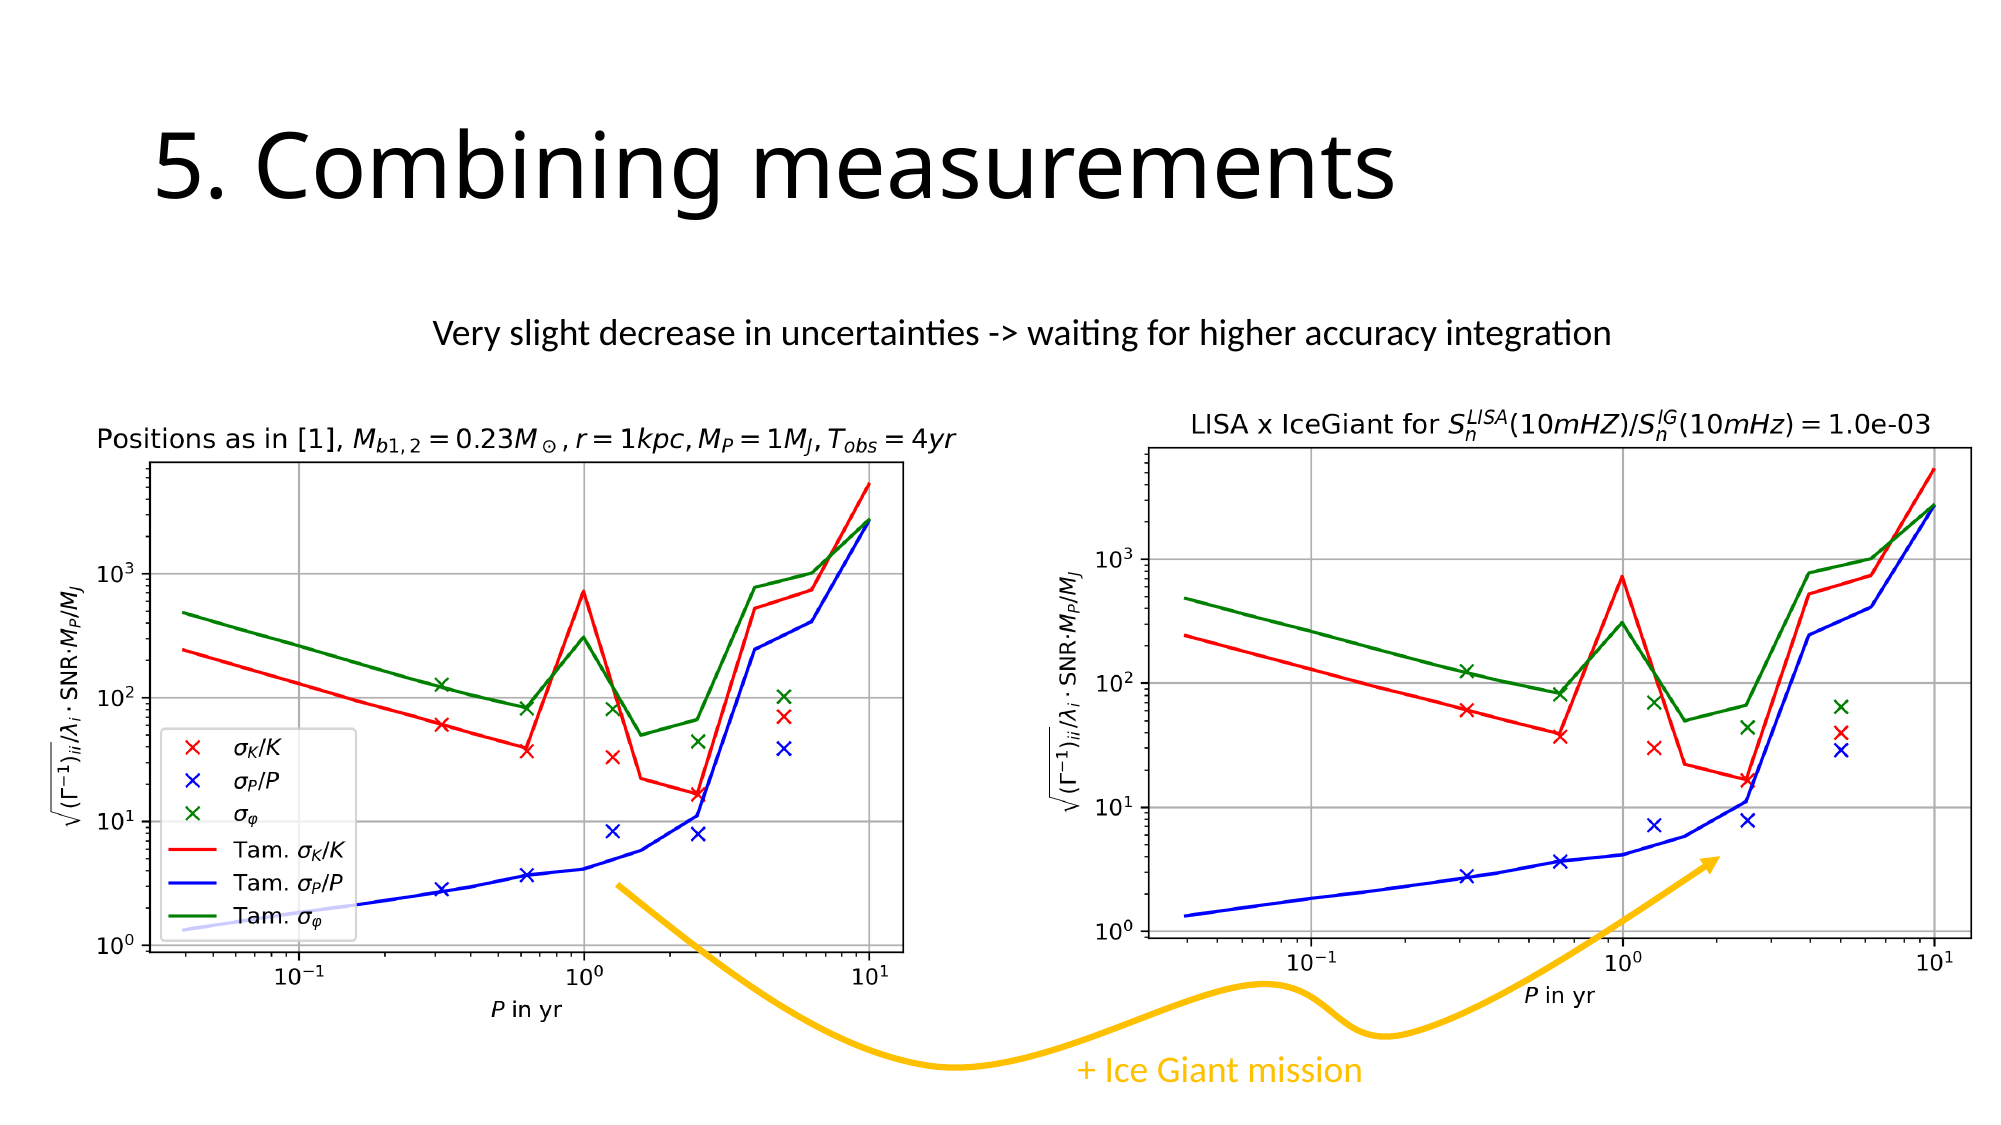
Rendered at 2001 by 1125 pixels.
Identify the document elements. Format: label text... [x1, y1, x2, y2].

text_box Very slight decrease in uncertainties -> waiting for higher accuracy integration [417, 300, 1629, 361]
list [1023, 384, 1995, 1033]
picture [28, 384, 1000, 1033]
title 5. Combining measurements [137, 59, 1863, 278]
text_box + Ice Giant mission [1062, 1037, 1379, 1098]
text_box [1361, 1033, 1414, 1038]
text_box [827, 874, 1106, 1069]
